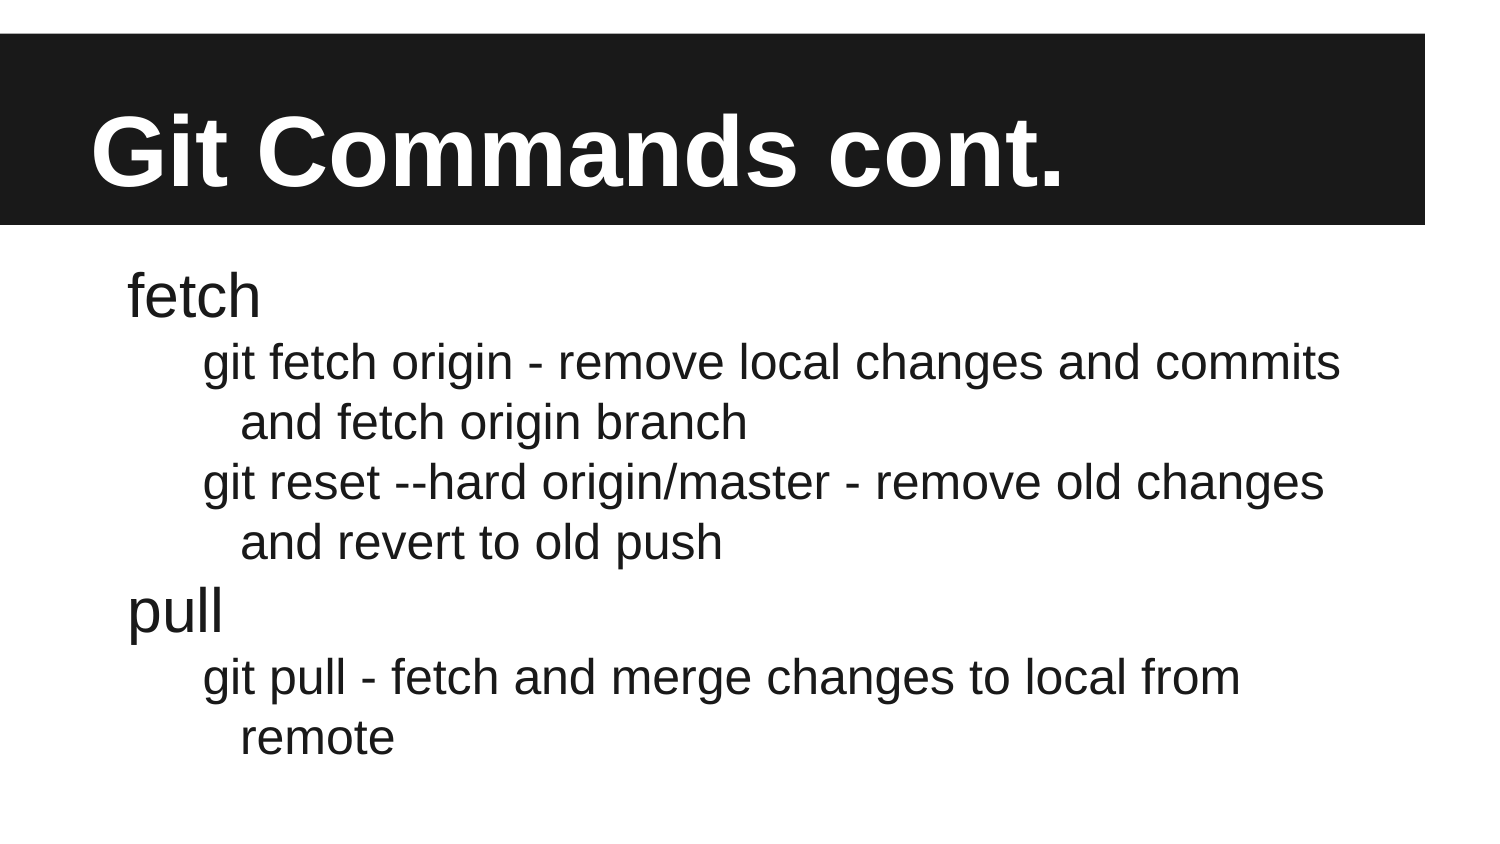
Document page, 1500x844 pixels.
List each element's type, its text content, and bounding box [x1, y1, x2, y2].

title Git Commands cont. [75, 33, 1425, 221]
list fetch git fetch origin - remove local changes and commits and fetch origin branch git reset --hard origin/master - remove old changes and revert to old push pull git pull - fetch and merge changes to local from remote [75, 239, 1425, 808]
